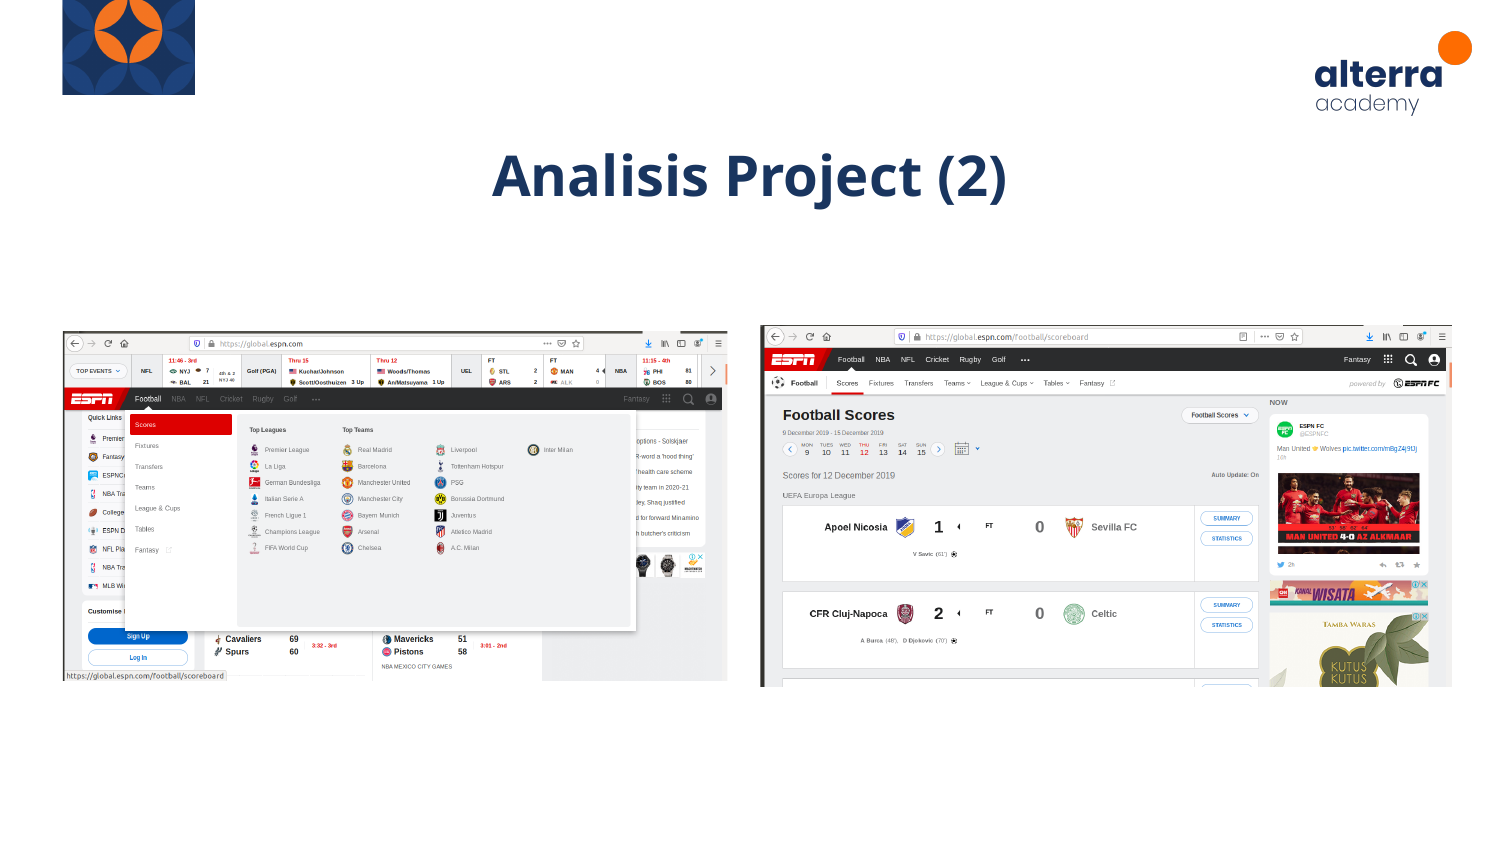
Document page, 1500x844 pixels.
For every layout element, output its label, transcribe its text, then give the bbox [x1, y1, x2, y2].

picture [1315, 30, 1472, 116]
picture [0, 0, 260, 95]
picture [62, 330, 728, 681]
title Analisis Project (2) [273, 139, 1227, 215]
picture [760, 325, 1453, 687]
